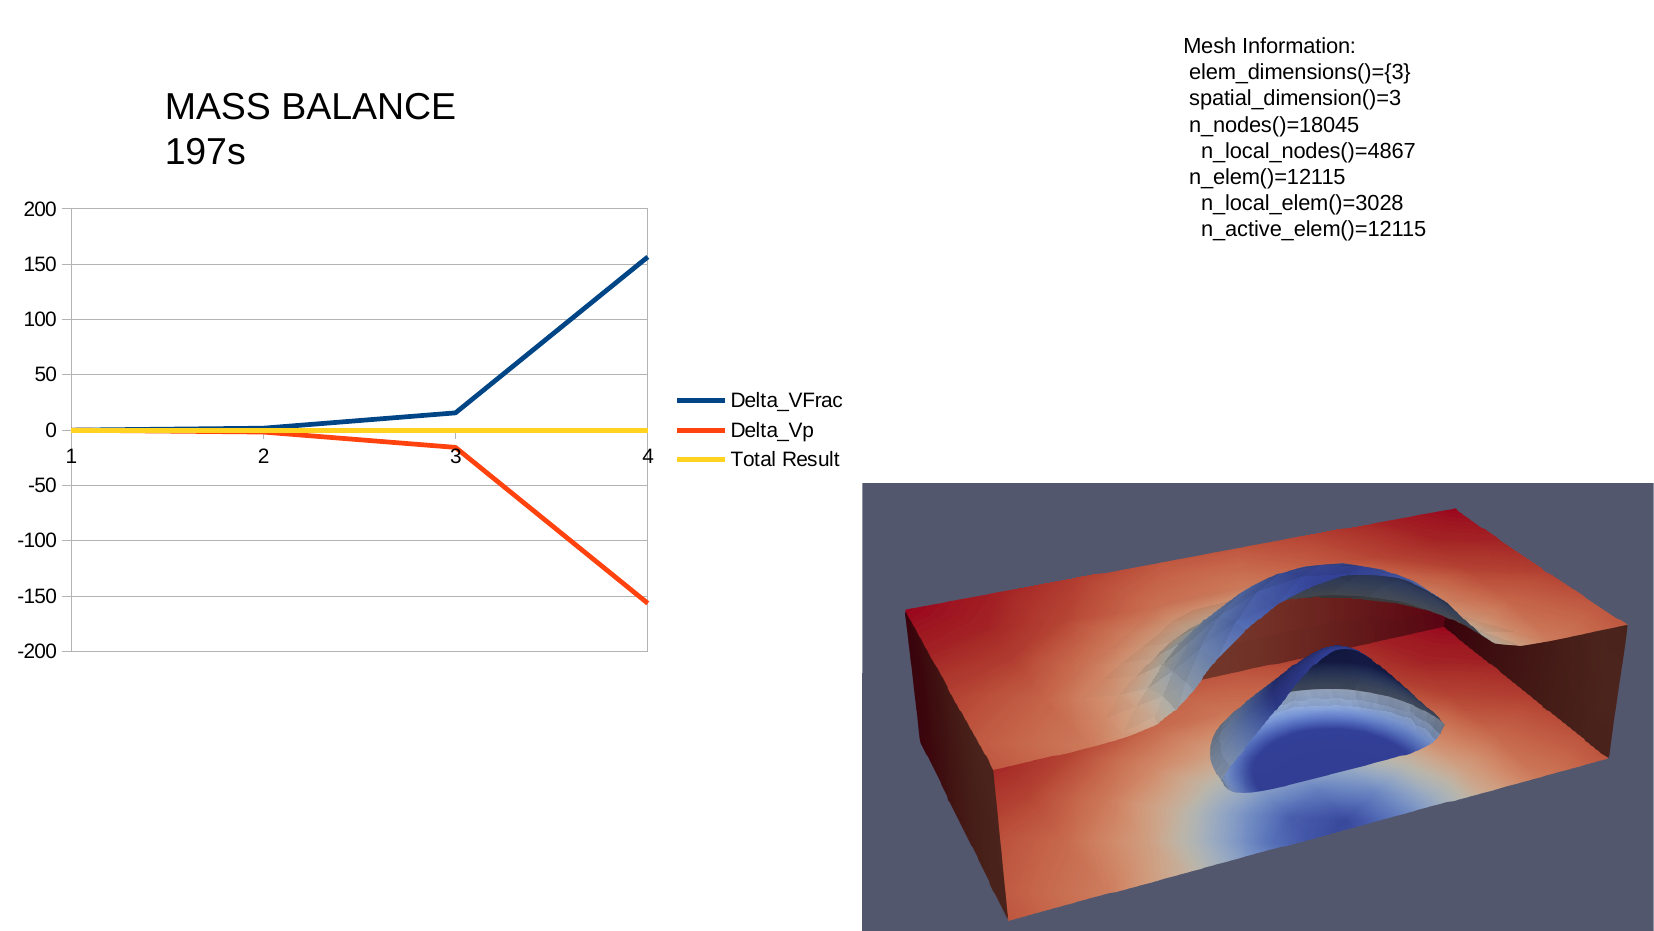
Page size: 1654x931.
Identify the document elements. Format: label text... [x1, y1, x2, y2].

text_box MASS BALANCE 197s [149, 75, 1162, 188]
chart [0, 187, 863, 673]
text_box Mesh Information: elem_dimensions()={3} spatial_dimension()=3 n_nodes()=18045 n_local_nodes()=4867 n_elem()=12115 n_local_elem()=3028 n_active_elem()=12115 [1162, 24, 1624, 375]
picture [862, 483, 1654, 931]
